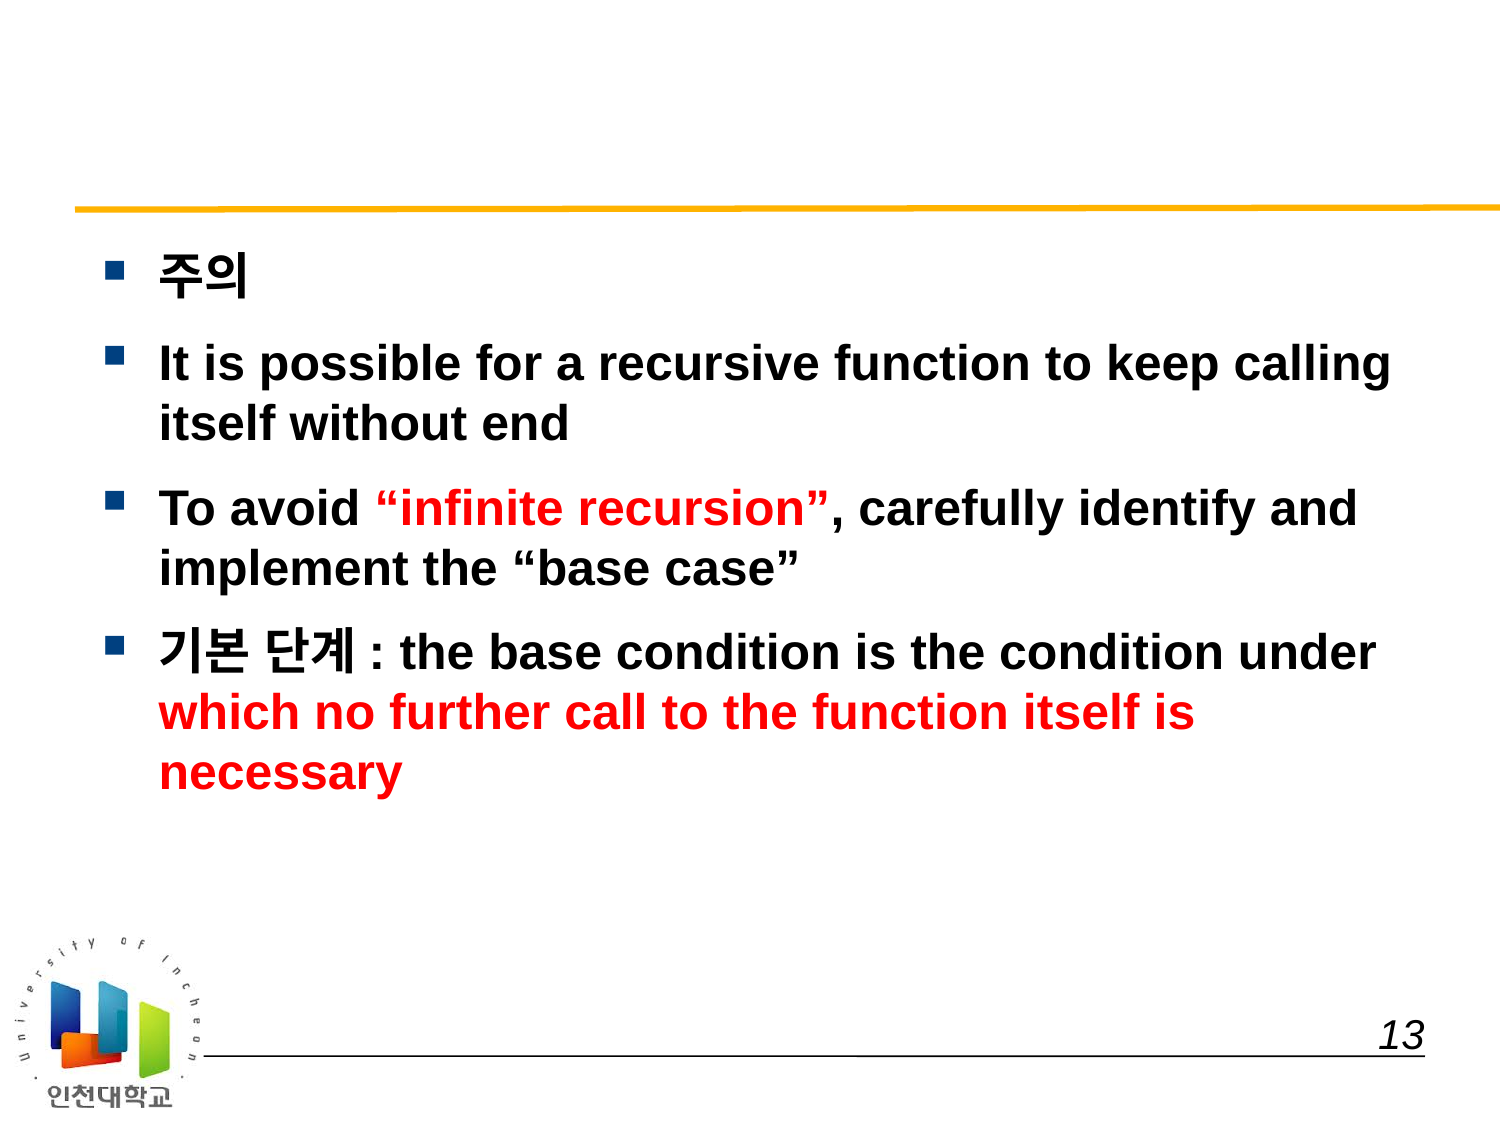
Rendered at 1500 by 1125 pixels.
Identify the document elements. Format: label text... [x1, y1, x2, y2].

picture [14, 937, 200, 1108]
list 주의 It is possible for a recursive function to keep calling itself without end To avoid “infinite recursion”, carefully identify and implement the “base case” 기본 단계: the base condition is the condition under which no further call to the function itself is necessary [87, 237, 1457, 919]
slide_number 13 [1112, 999, 1440, 1057]
